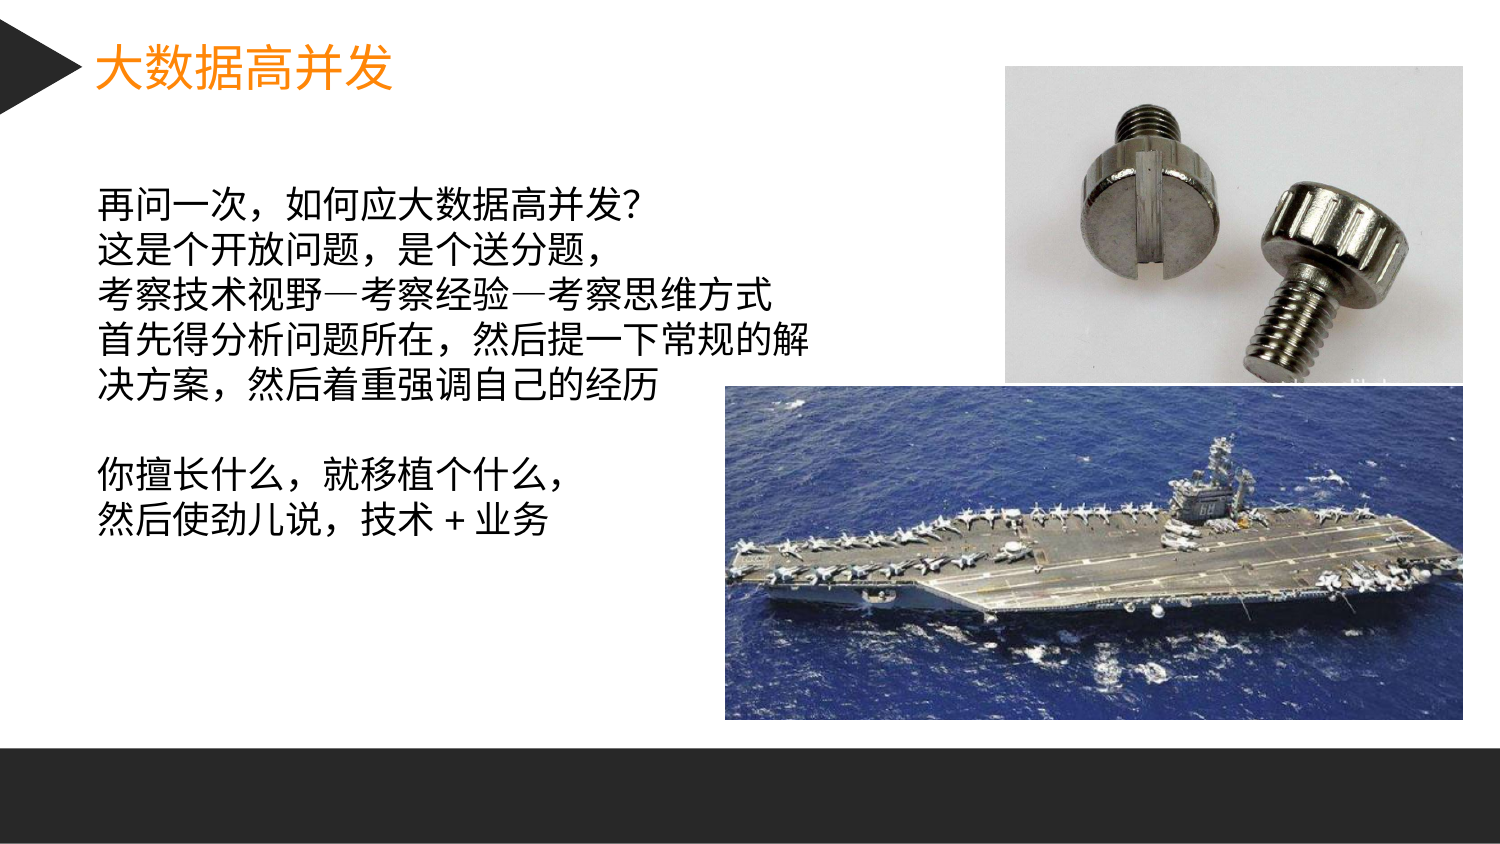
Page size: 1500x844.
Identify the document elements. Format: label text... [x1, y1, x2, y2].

text_box 再问一次，如何应大数据高并发？ 这是个开放问题，是个送分题， 考察技术视野—考察经验—考察思维方式 首先得分析问题所在，然后提一下常规的解决方案，然后着重强调自己的经历 你擅长什么，就移植个什么， 然后使劲儿说，技术+业务 [82, 173, 857, 594]
text_box 大数据高并发 [79, 29, 410, 104]
text_box [0, 19, 83, 115]
picture [725, 386, 1463, 720]
picture [1005, 66, 1463, 383]
text_box [0, 748, 1500, 844]
